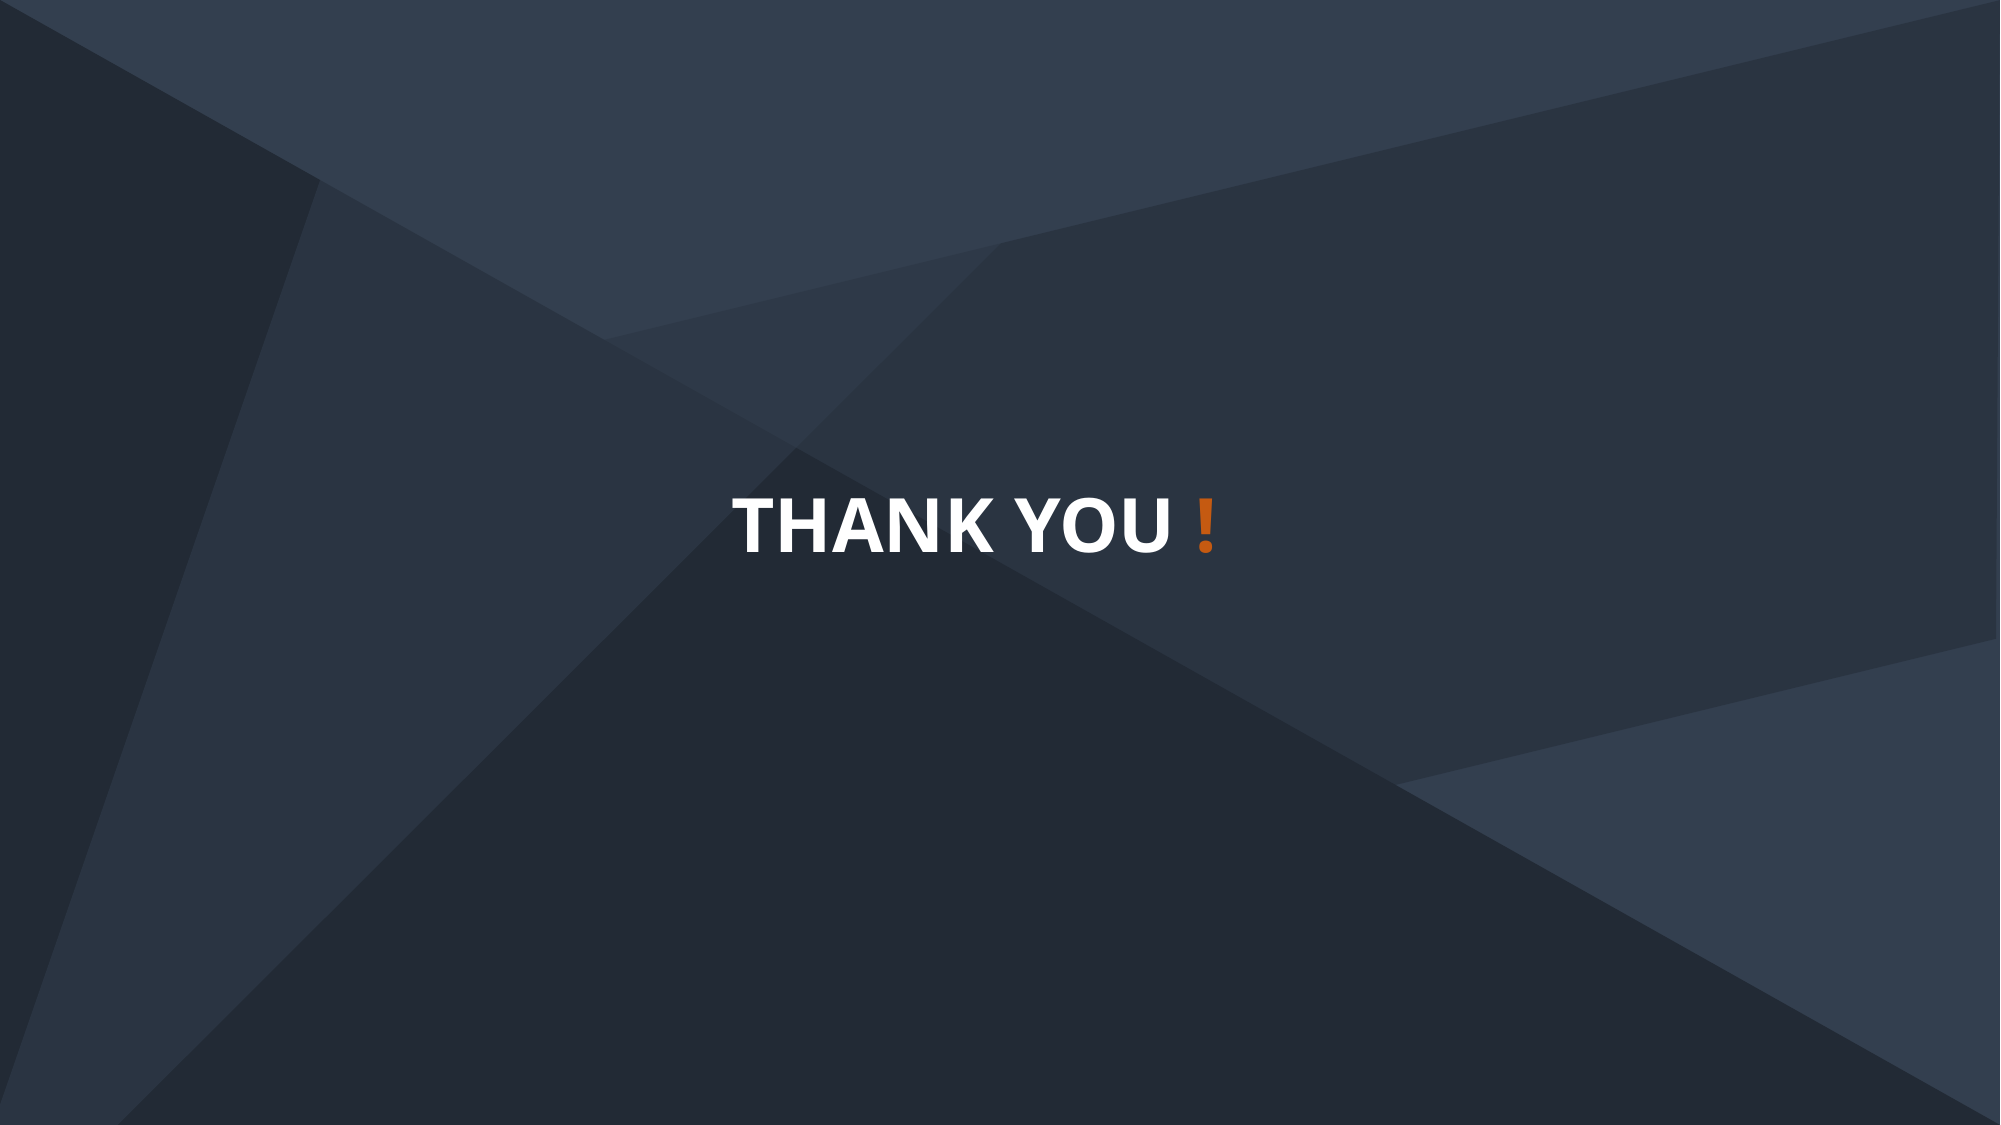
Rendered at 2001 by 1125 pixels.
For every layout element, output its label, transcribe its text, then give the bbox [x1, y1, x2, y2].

text_box THANK YOU ! [716, 469, 1262, 575]
